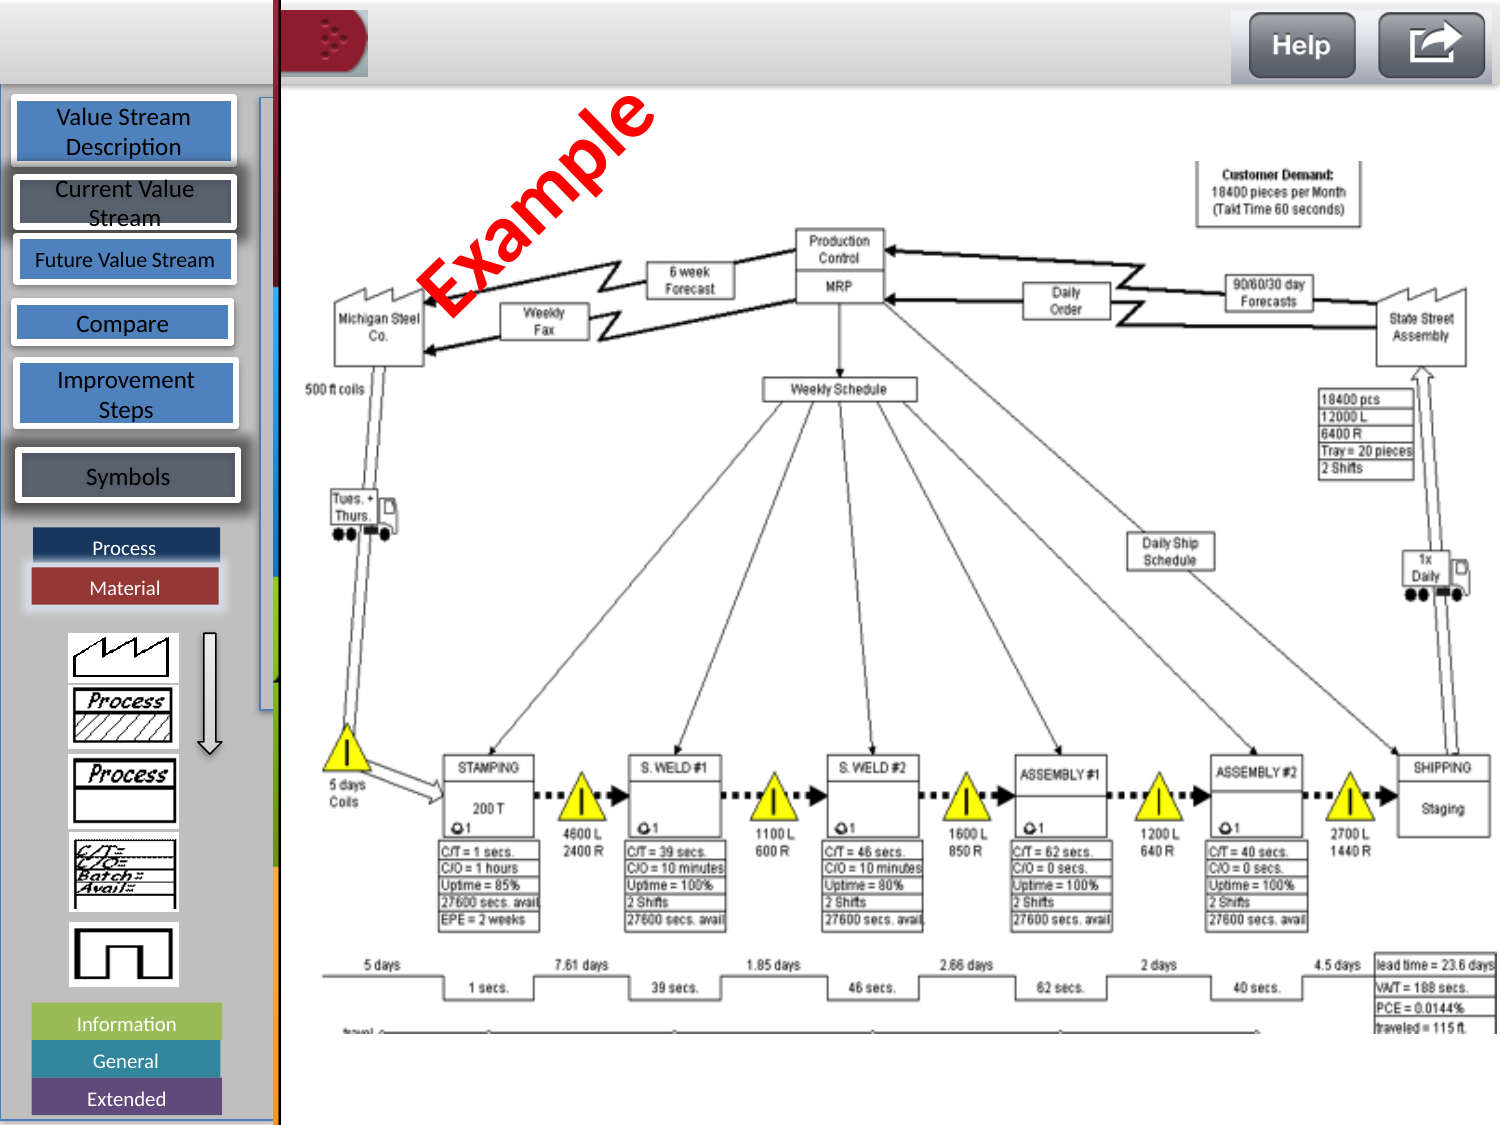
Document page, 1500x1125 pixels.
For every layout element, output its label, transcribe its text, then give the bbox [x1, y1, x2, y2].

text_box [0, 247, 254, 432]
text_box [285, 4, 645, 85]
text_box Improvement Steps [13, 357, 239, 428]
picture [68, 685, 179, 750]
text_box [0, 90, 268, 158]
picture [273, 0, 368, 1125]
text_box [0, 4, 269, 85]
text_box General [31, 1040, 221, 1077]
text_box [259, 97, 268, 711]
text_box Process [33, 527, 221, 554]
text_box Current Value Stream [13, 174, 237, 230]
picture [297, 161, 1497, 1034]
text_box [686, 4, 1500, 85]
text_box Example [486, 0, 746, 160]
picture [69, 922, 179, 987]
picture [69, 832, 179, 912]
text_box [0, 519, 268, 1121]
picture [1231, 9, 1492, 84]
text_box Extended [31, 1077, 222, 1116]
text_box [197, 632, 223, 755]
text_box Value Stream Description [11, 94, 237, 155]
text_box Future Value Stream [13, 233, 237, 285]
picture [68, 753, 179, 830]
text_box Symbols [15, 447, 241, 503]
text_box Compare [11, 298, 234, 346]
text_box Information [31, 1002, 222, 1041]
text_box Material [31, 567, 219, 605]
picture [68, 632, 179, 683]
